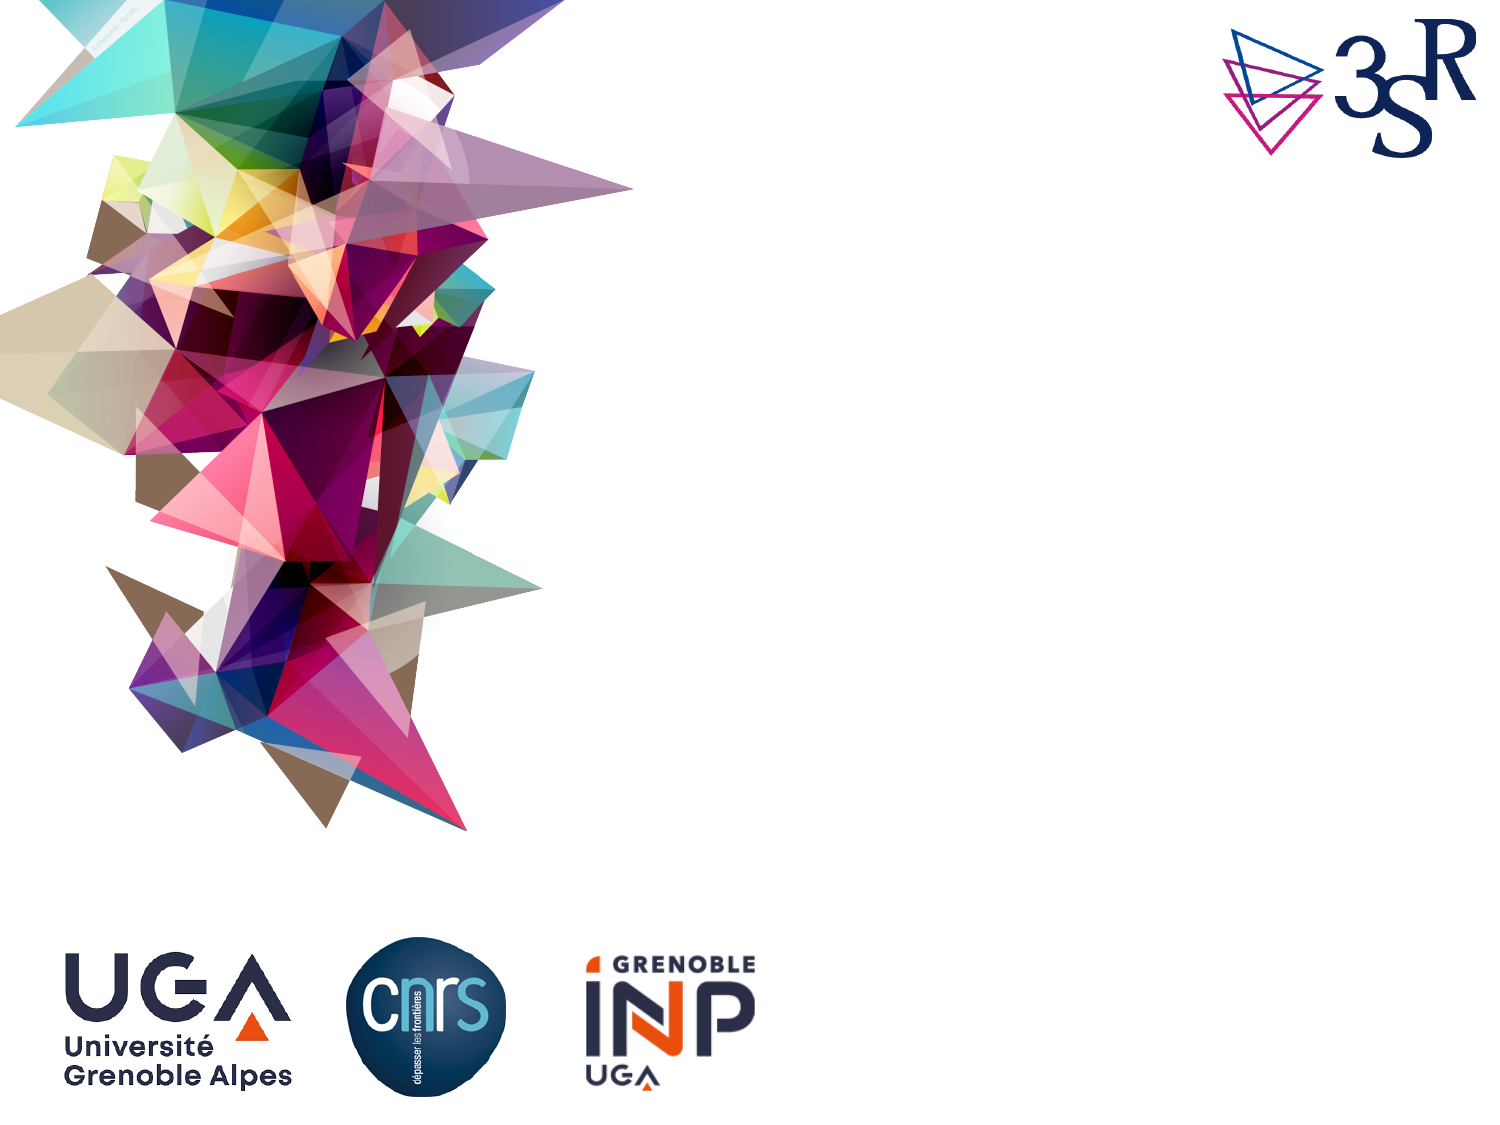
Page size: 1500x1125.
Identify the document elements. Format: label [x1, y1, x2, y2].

picture [62, 950, 293, 1092]
picture [1222, 19, 1476, 158]
picture [346, 908, 842, 1122]
picture [0, 0, 634, 831]
